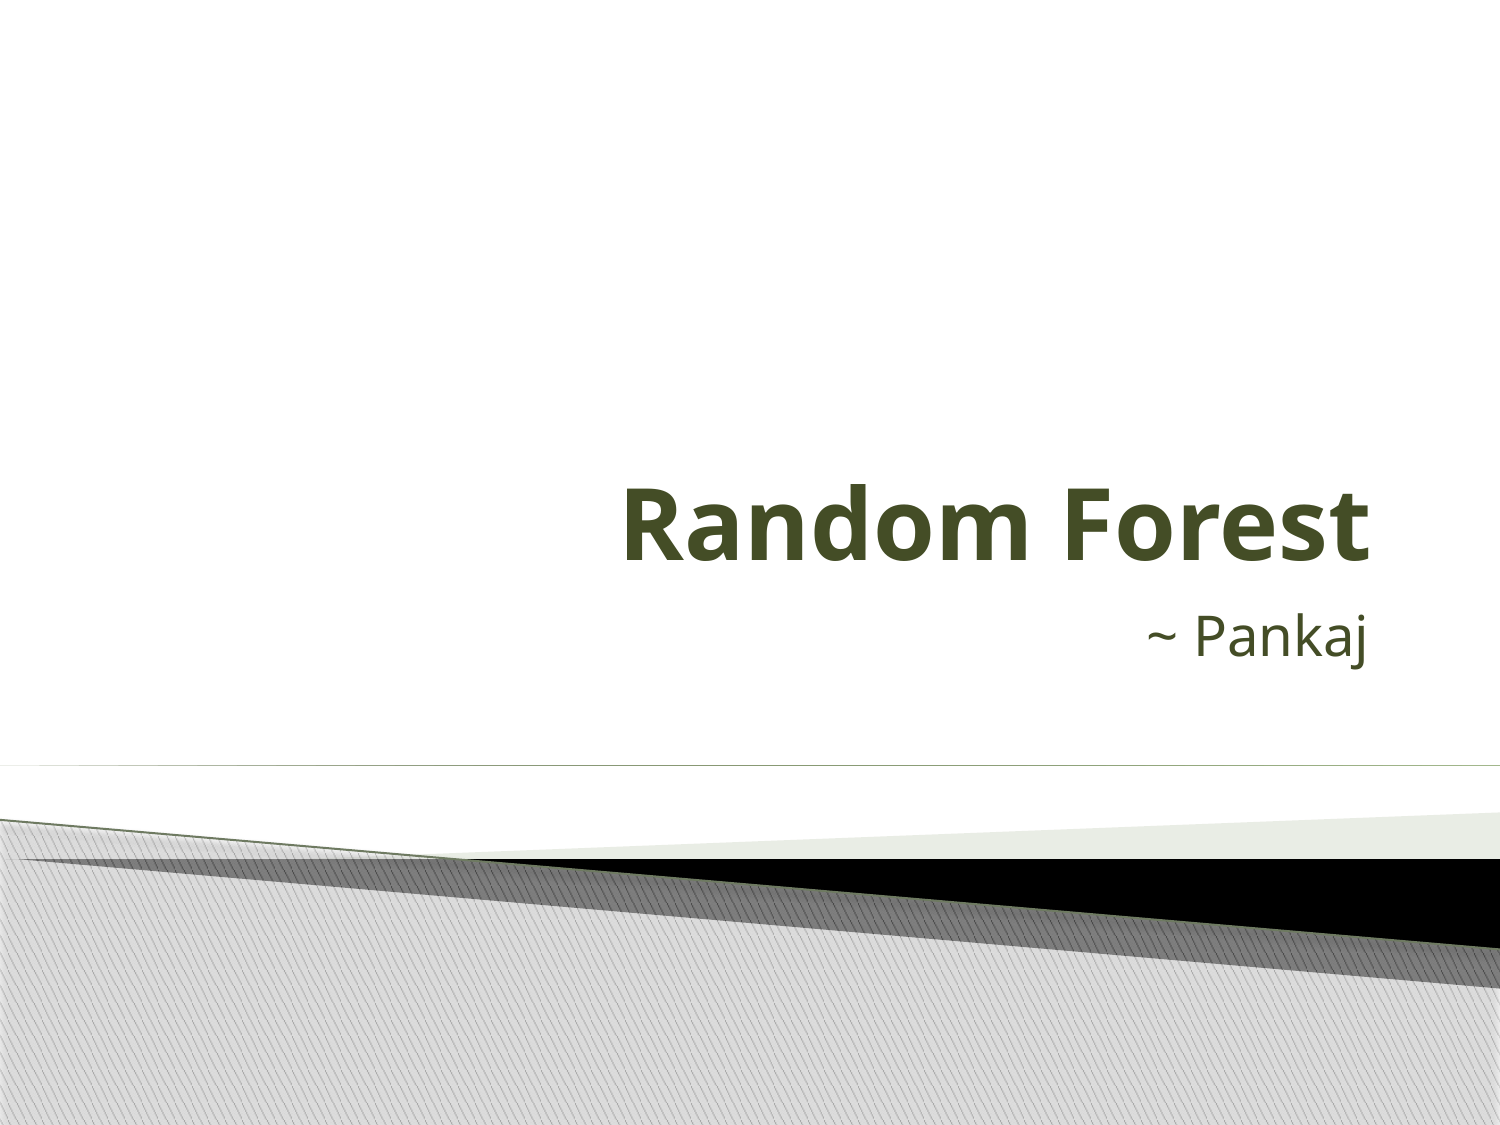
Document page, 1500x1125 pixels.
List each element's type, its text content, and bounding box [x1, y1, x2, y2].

subtitle ~ Pankaj [112, 592, 1388, 790]
title Random Forest [112, 287, 1388, 588]
picture [5, 859, 1500, 989]
